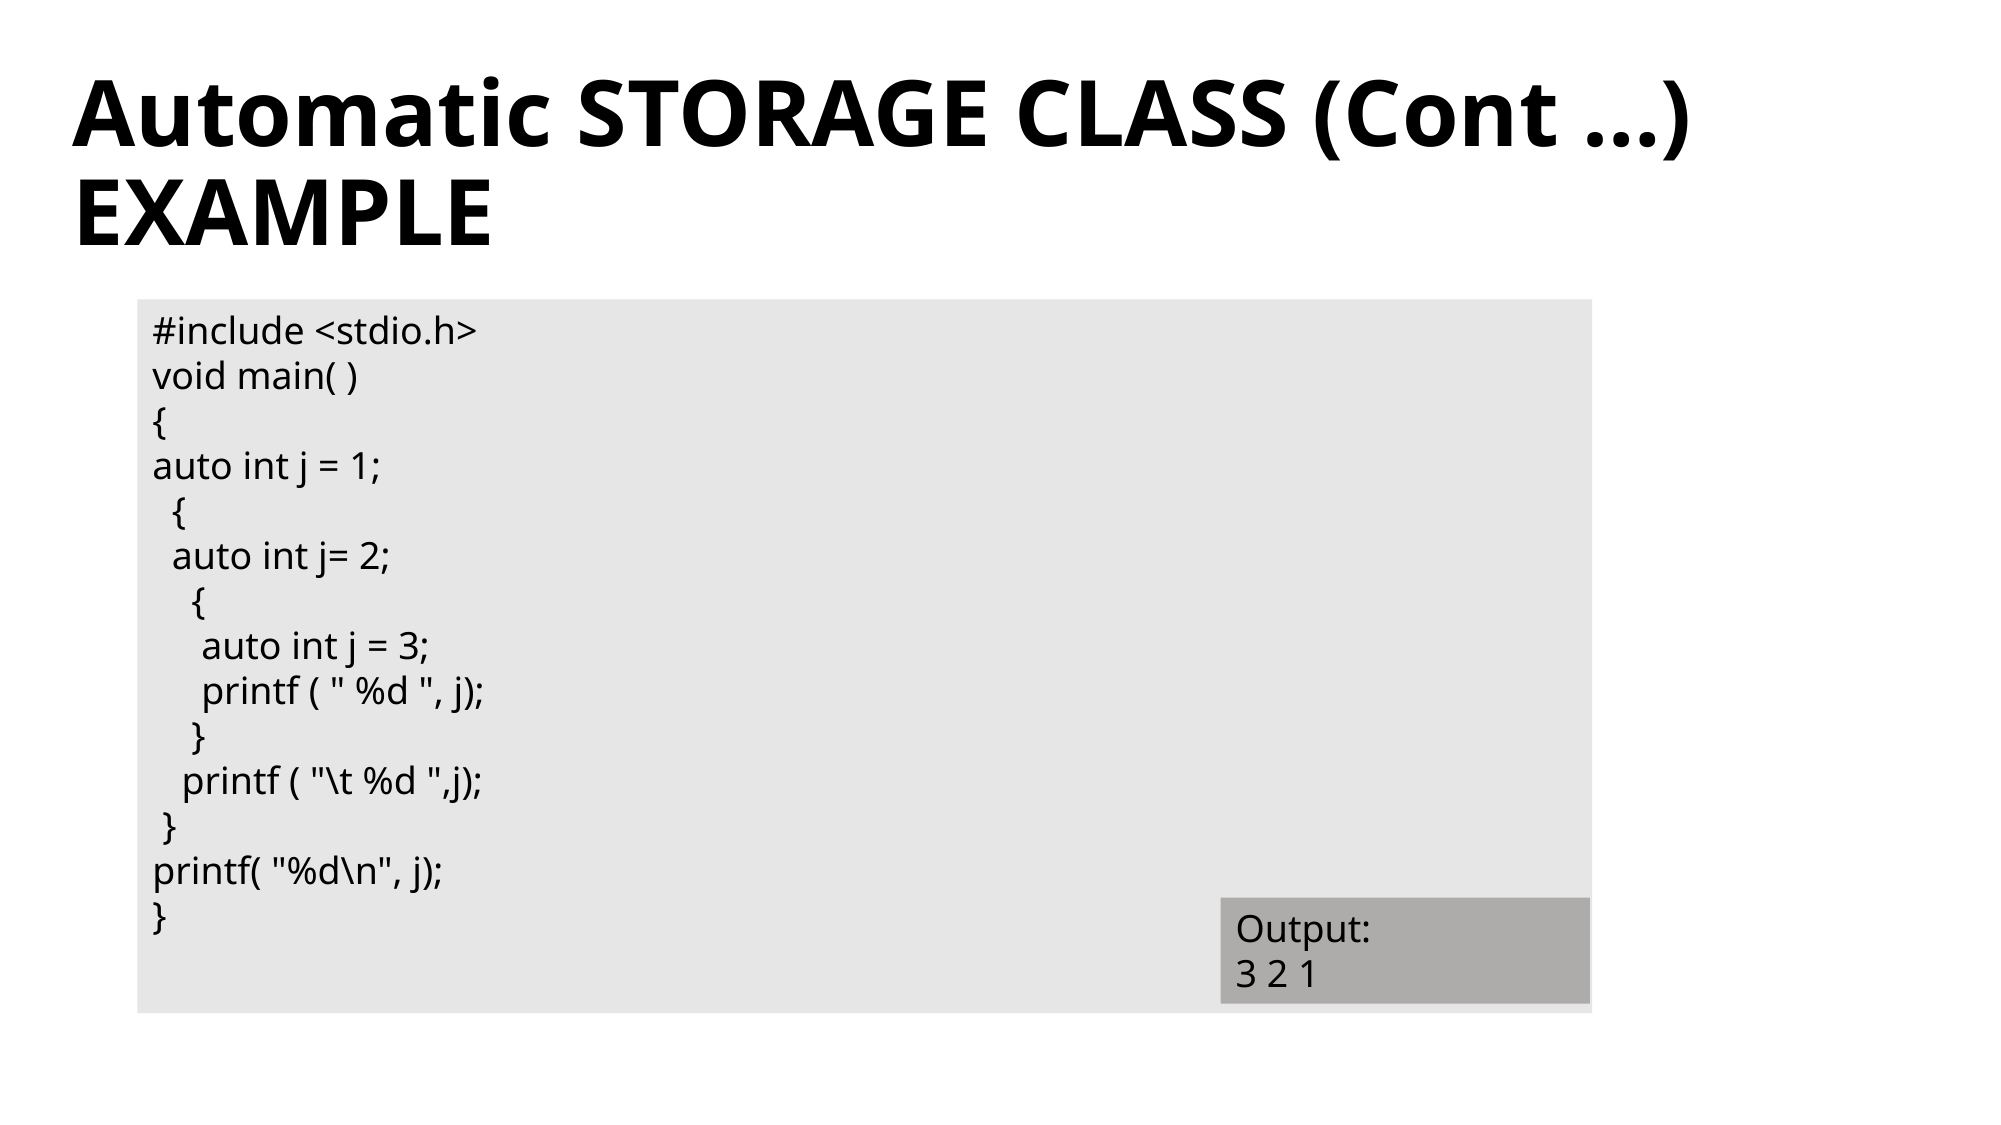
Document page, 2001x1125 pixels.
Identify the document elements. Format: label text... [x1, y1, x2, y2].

title Automatic STORAGE CLASS (Cont …) EXAMPLE [57, 57, 1819, 275]
text_box Output: 3 2 1 [1220, 897, 1590, 1004]
list #include <stdio.h> void main( ) { auto int j = 1; { auto int j= 2; { auto int j = 3; printf ( " %d ", j); } printf ( "\t %d ",j); } printf( "%d\n", j); } [137, 299, 1593, 1014]
